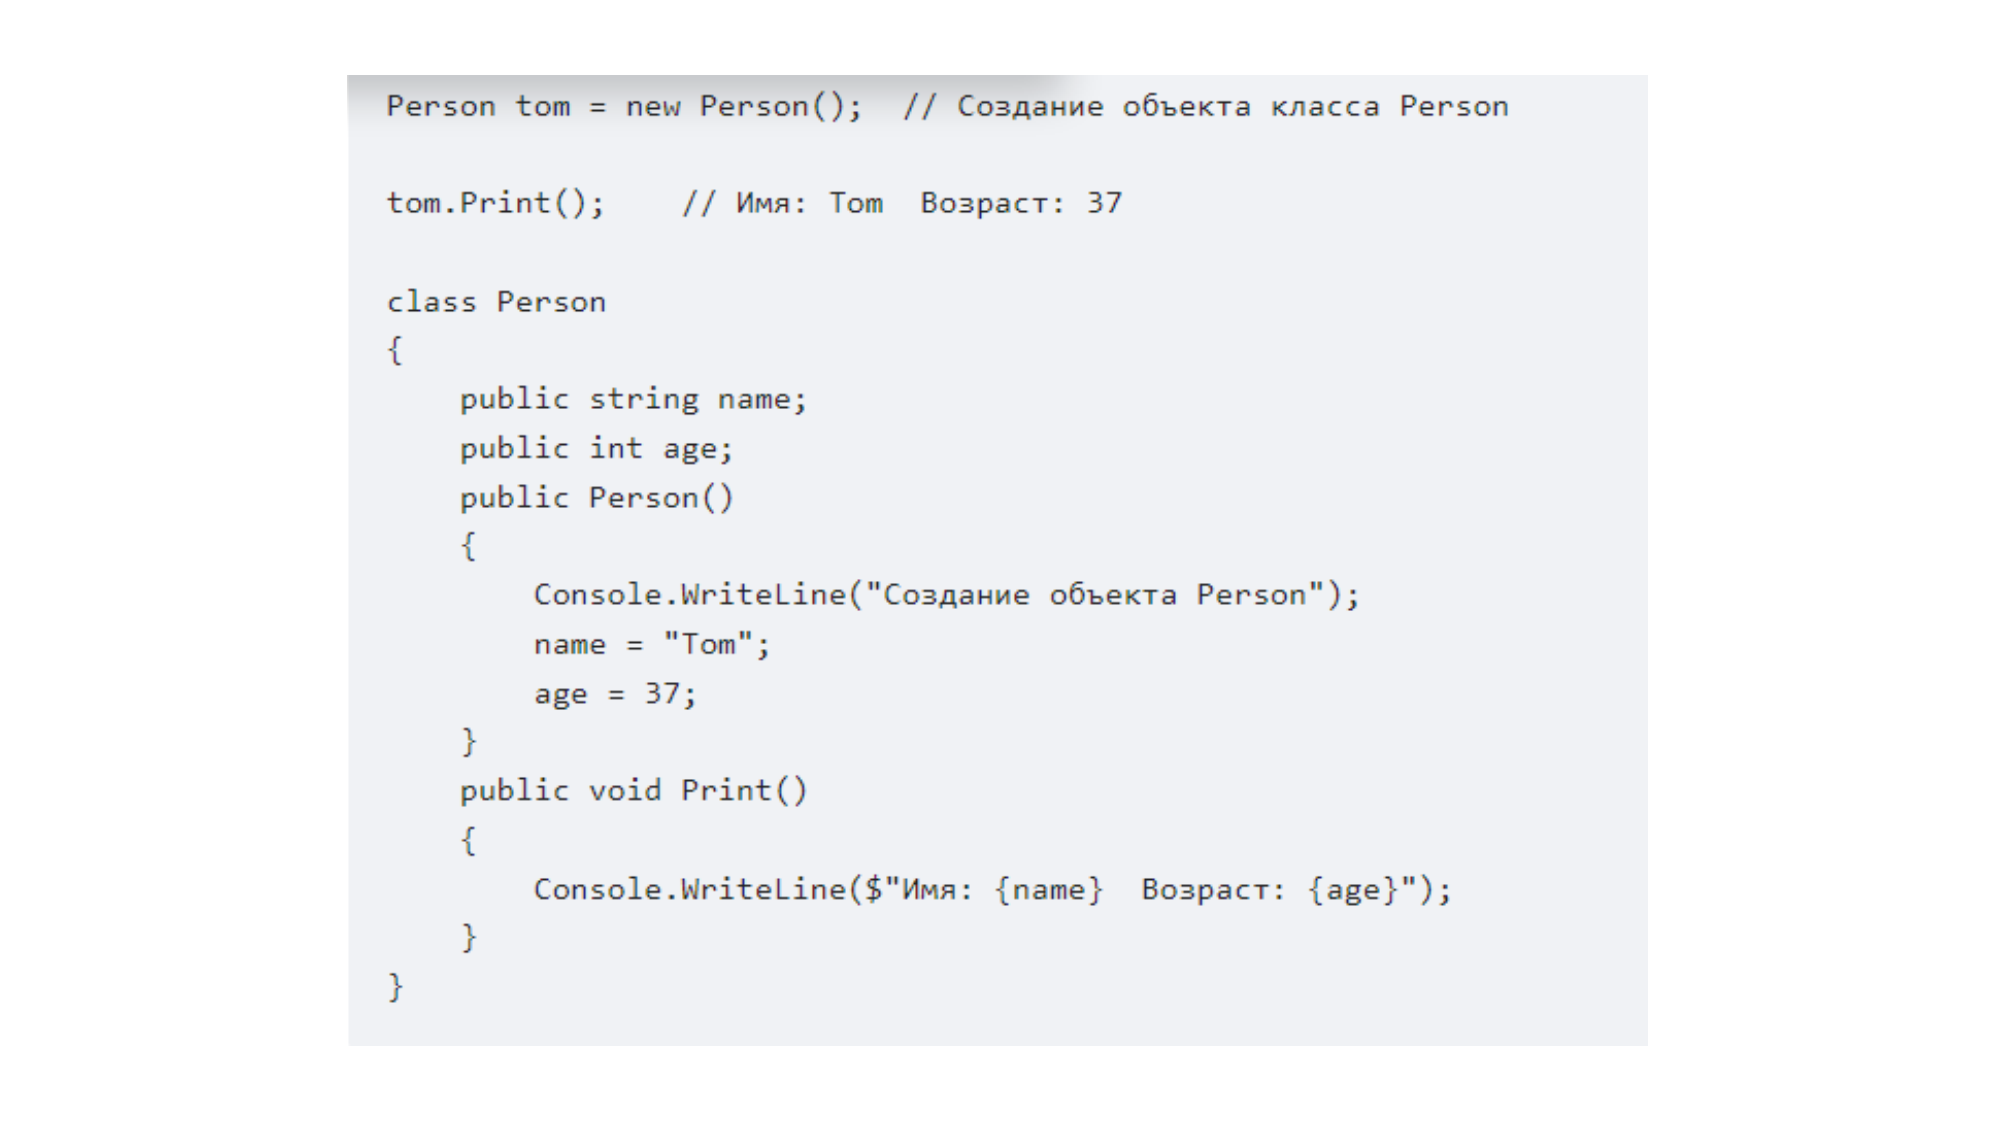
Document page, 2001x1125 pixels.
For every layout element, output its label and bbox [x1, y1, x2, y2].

picture [347, 75, 1648, 1046]
